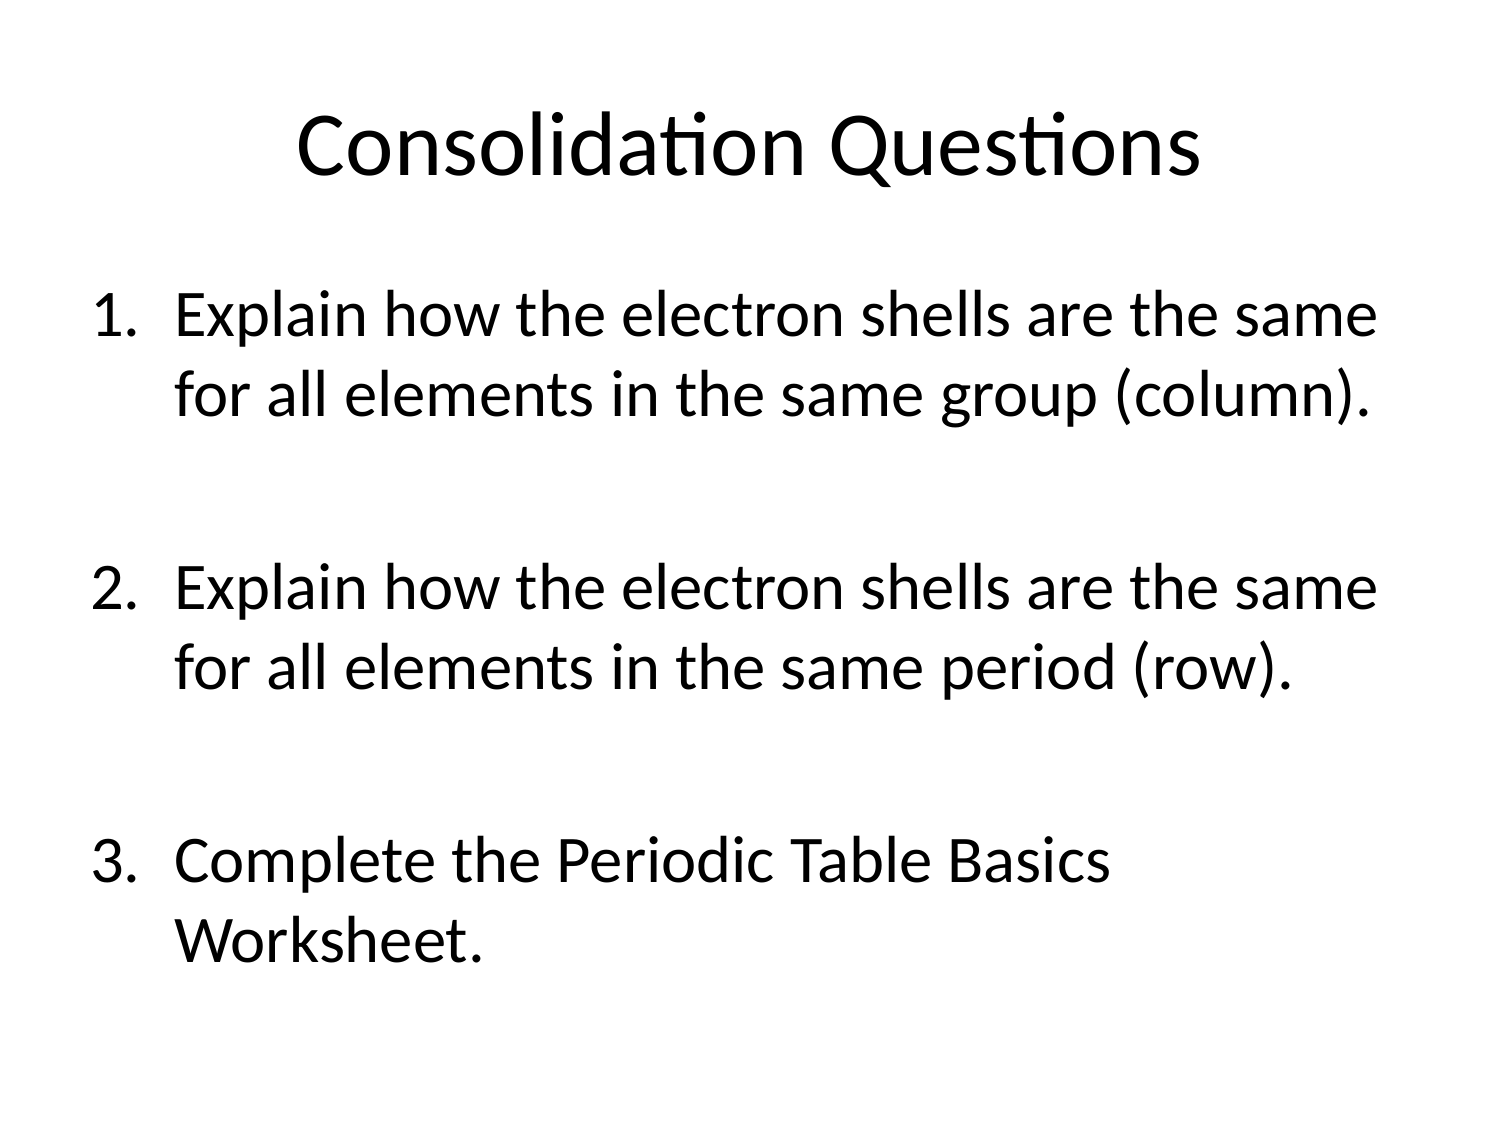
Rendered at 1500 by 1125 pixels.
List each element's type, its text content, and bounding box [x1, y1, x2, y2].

list Explain how the electron shells are the same for all elements in the same group (column). Explain how the electron shells are the same for all elements in the same period (row). Complete the Periodic Table Basics Worksheet. [75, 262, 1425, 1005]
title Consolidation Questions [75, 45, 1425, 233]
